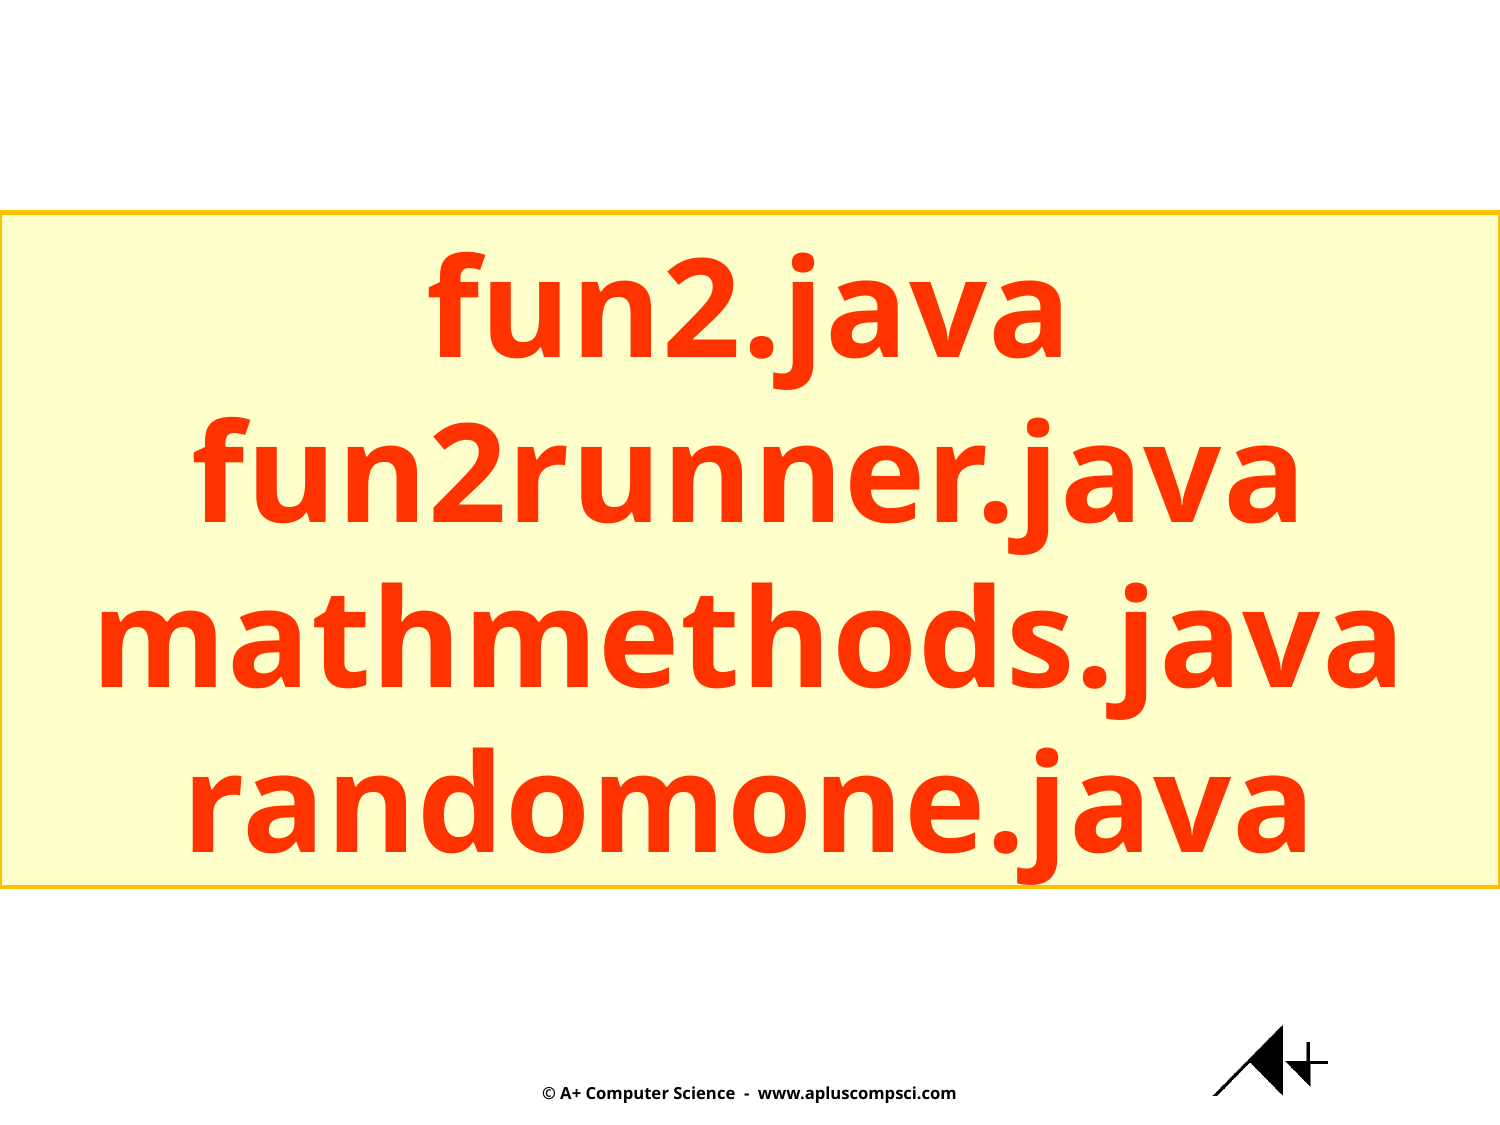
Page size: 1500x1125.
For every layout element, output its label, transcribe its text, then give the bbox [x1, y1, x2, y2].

footer © A+ Computer Science - www.apluscompsci.com [512, 1024, 988, 1101]
text_box fun2.java fun2runner.java mathmethods.java randomone.java [0, 212, 1500, 888]
picture [1212, 1024, 1328, 1096]
